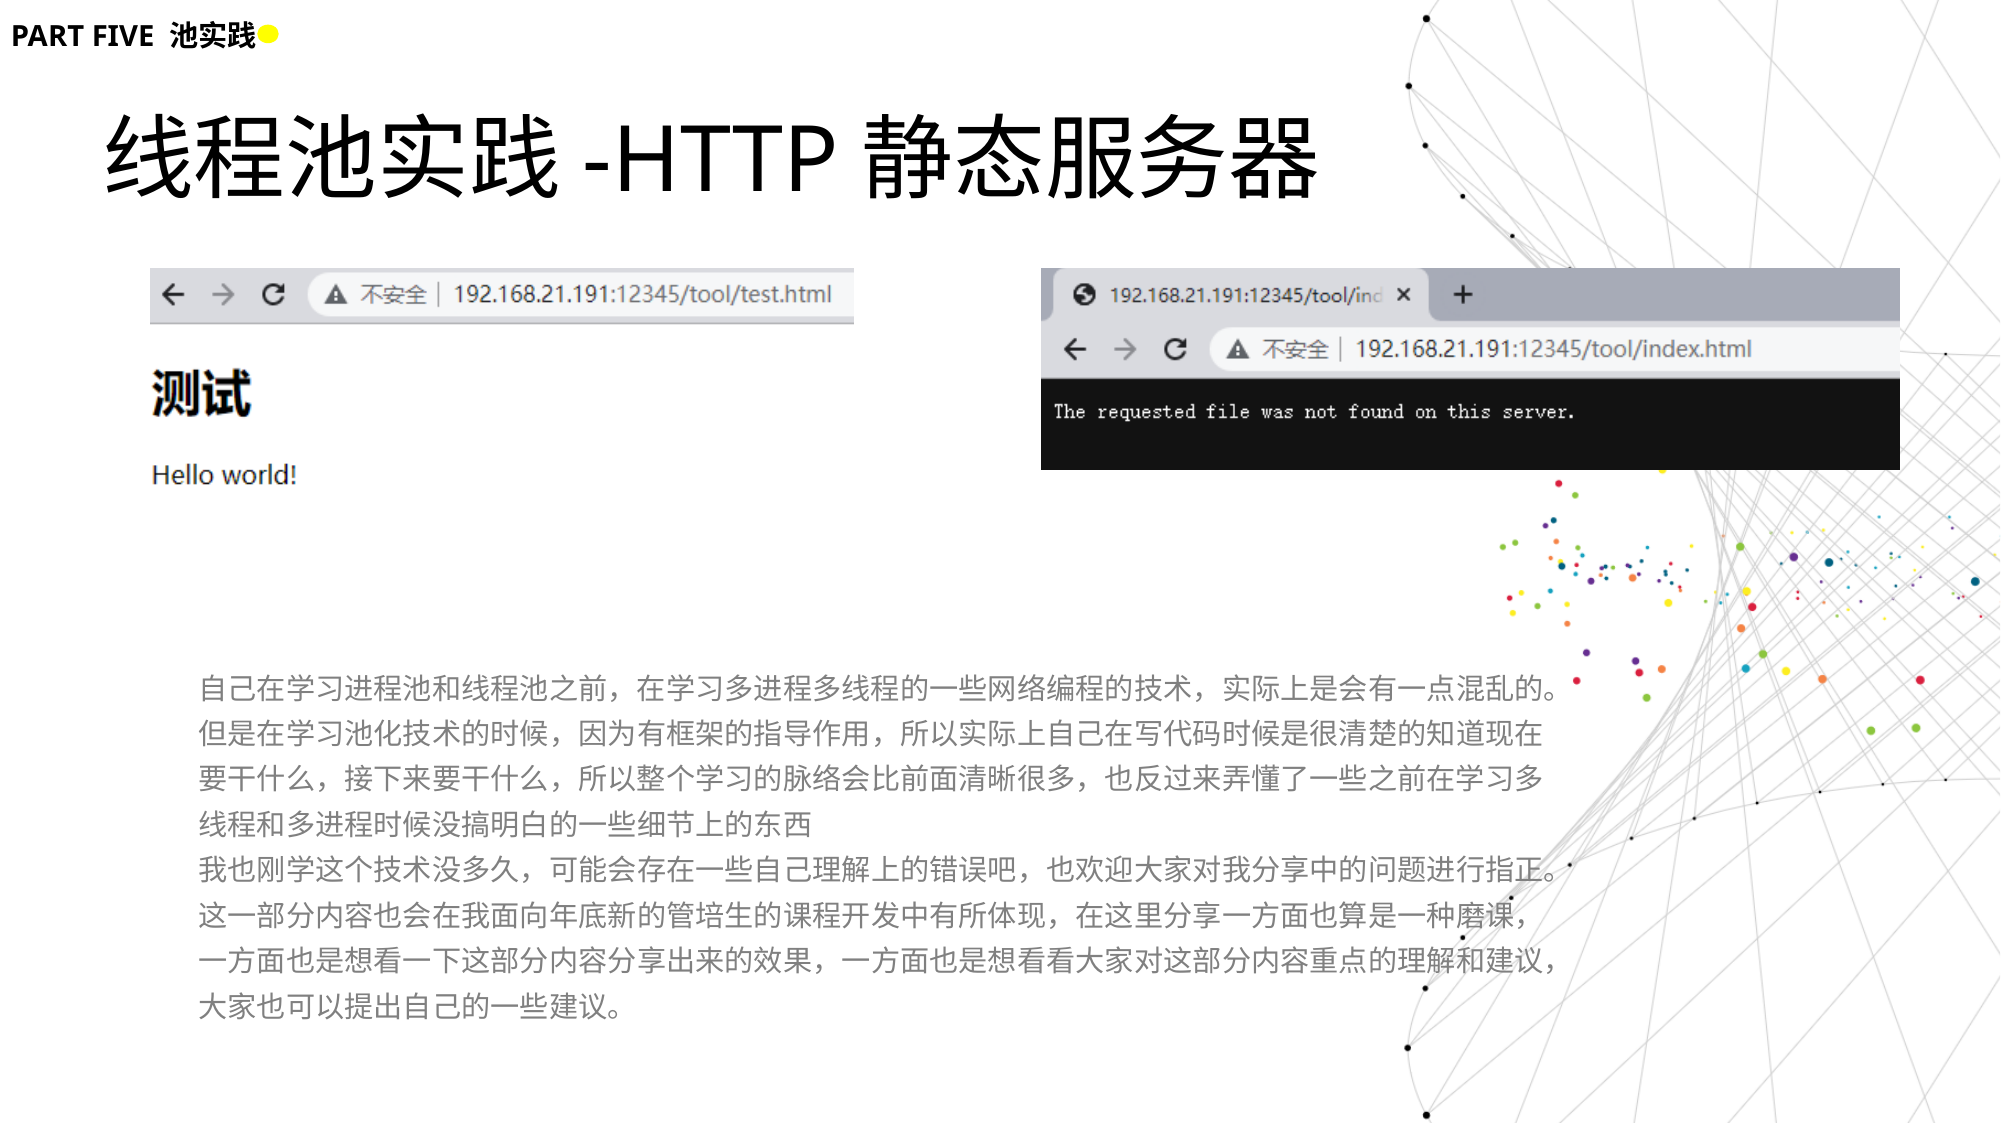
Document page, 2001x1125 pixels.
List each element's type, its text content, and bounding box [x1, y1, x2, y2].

text_box PART FIVE 池实践 [0, 9, 272, 60]
text_box 自己在学习进程池和线程池之前，在学习多进程多线程的一些网络编程的技术，实际上是会有一点混乱的。 但是在学习池化技术的时候，因为有框架的指导作用，所以实际上自己在写代码时候是很清楚的知道现在要干什么，接下来要干什么，所以整个学习的脉络会比前面清晰很多，也反过来弄懂了一些之前在学习多线程和多进程时候没搞明白的一些细节上的东西 我也刚学这个技术没多久，可能会存在一些自己理解上的错误吧，也欢迎大家对我分享中的问题进行指正。 这一部分内容也会在我面向年底新的管培生的课程开发中有所体现，在这里分享一方面也算是一种磨课，一方面也是想看一下这部分内容分享出来的效果，一方面也是想看看大家对这部分内容重点的理解和建议，大家也可以提出自己的一些建议。 [183, 652, 1565, 1031]
text_box [256, 23, 280, 45]
picture [150, 268, 854, 497]
picture [1041, 0, 2001, 1123]
text_box 线程池实践-HTTP静态服务器 [87, 92, 1336, 218]
